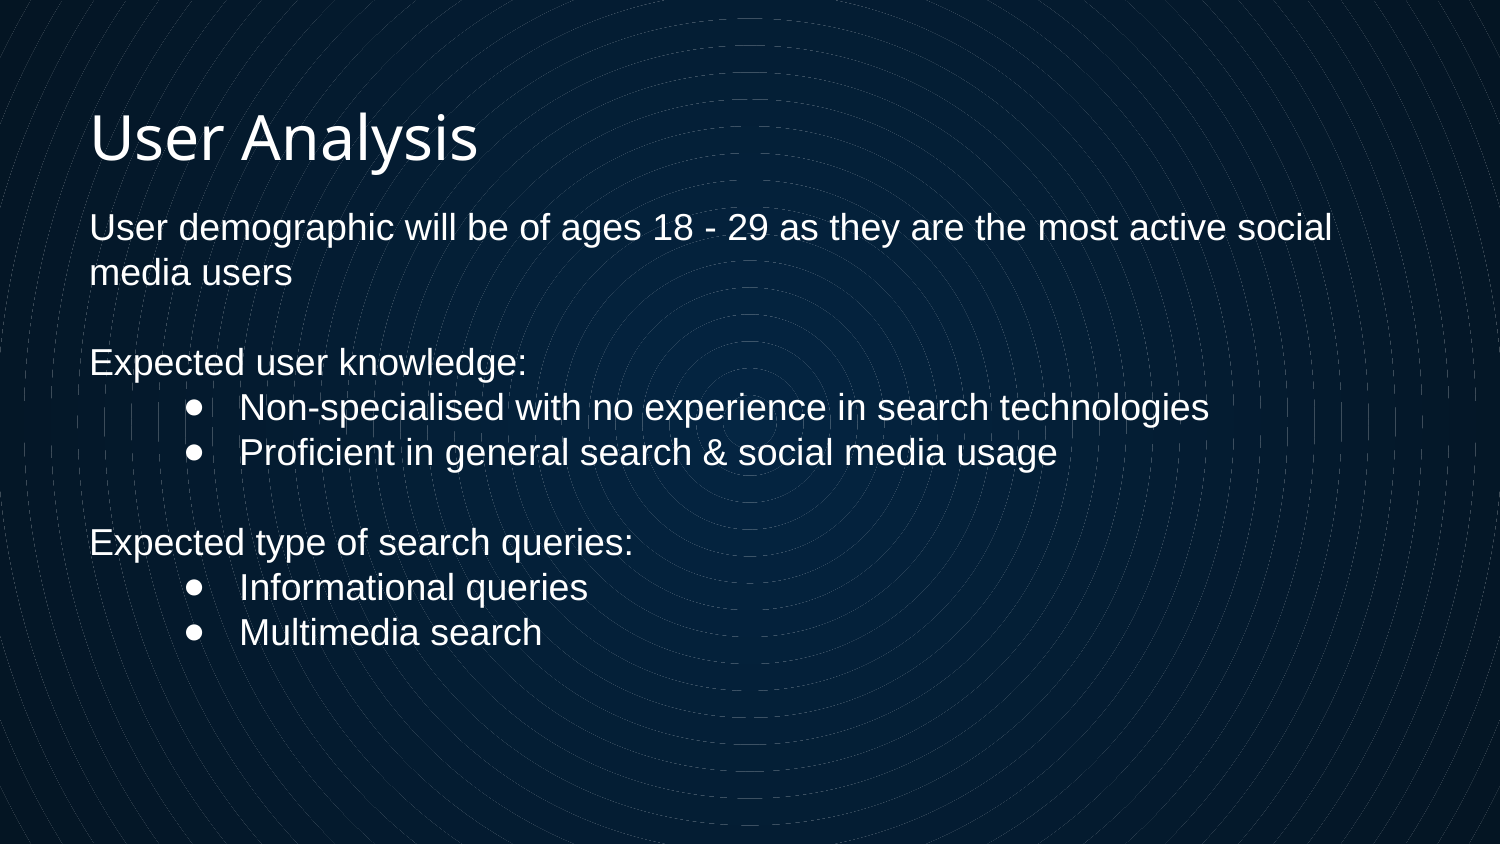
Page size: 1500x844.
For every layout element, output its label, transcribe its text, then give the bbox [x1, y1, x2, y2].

subtitle User demographic will be of ages 18 - 29 as they are the most active social media users Expected user knowledge: Non-specialised with no experience in search technologies Proficient in general search & social media usage Expected type of search queries: Informational queries Multimedia search [74, 188, 1428, 700]
title User Analysis [74, 88, 1360, 188]
